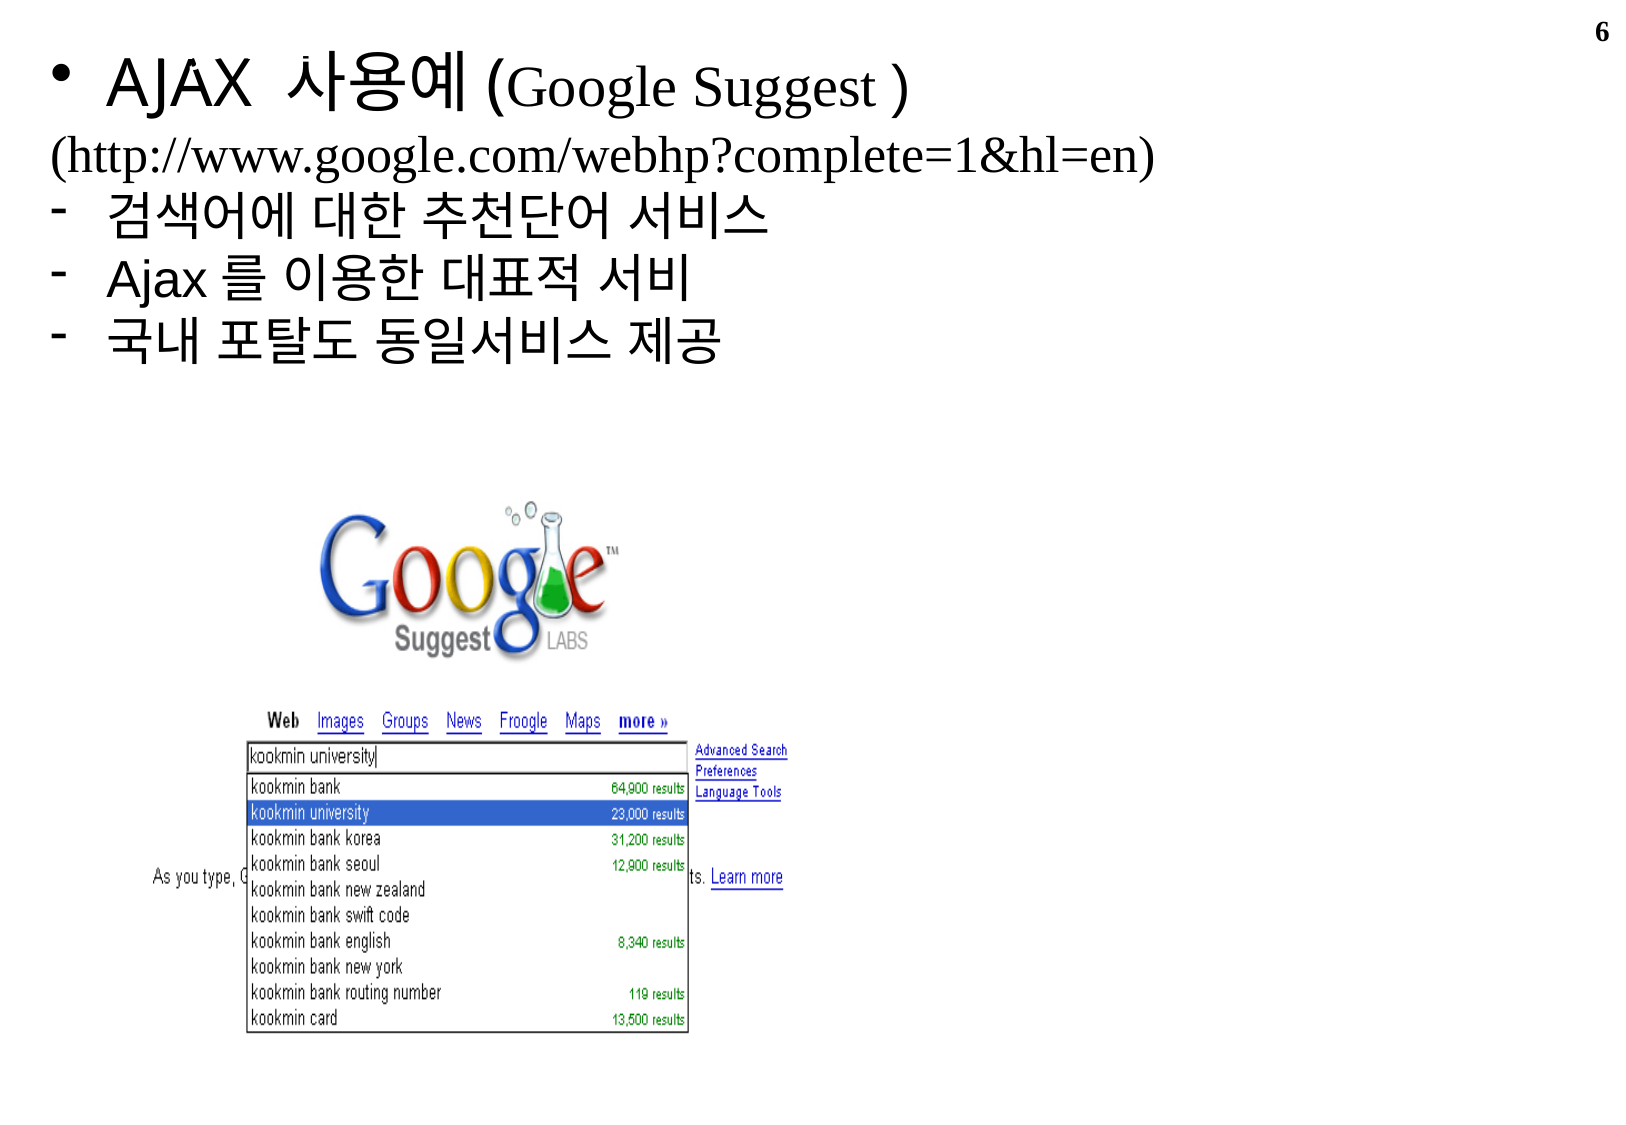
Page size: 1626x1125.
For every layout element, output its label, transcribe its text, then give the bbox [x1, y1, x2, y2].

text_box Ajax 란? [149, 7, 648, 76]
picture [132, 491, 801, 1067]
text_box AJAX 사용예(Google Suggest ) (http://www.google.com/webhp?complete=1&hl=en) 검색어에 대한 추천단어 서비스 Ajax를 이용한 대표적 서비 국내 포탈도 동일서비스 제공 [35, 41, 1616, 1125]
slide_number 6 [1245, 0, 1625, 60]
